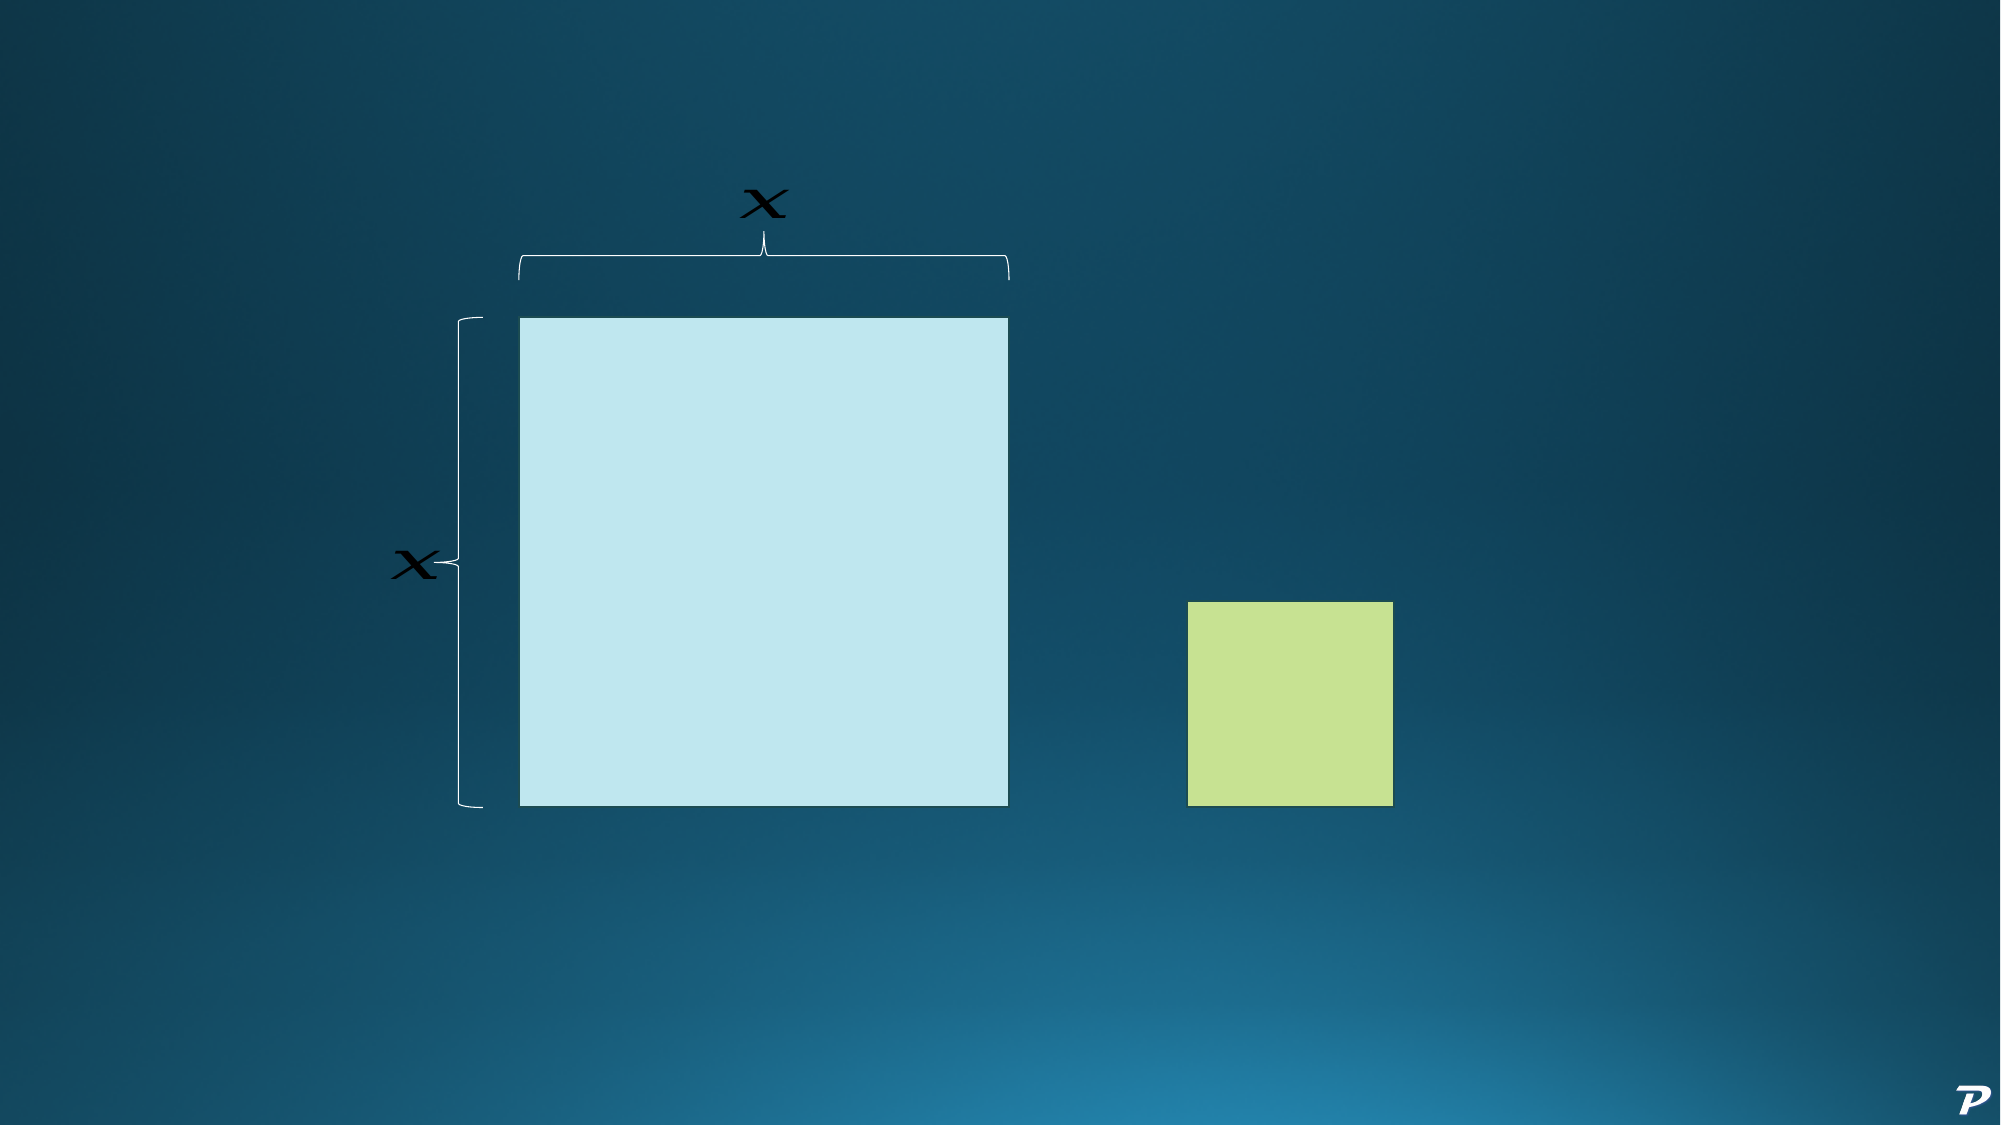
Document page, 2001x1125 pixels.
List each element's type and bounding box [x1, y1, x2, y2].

text_box [518, 231, 1010, 281]
text_box [1186, 600, 1395, 808]
picture [0, 0, 2001, 1125]
text_box [518, 316, 1010, 808]
text_box [433, 316, 483, 809]
